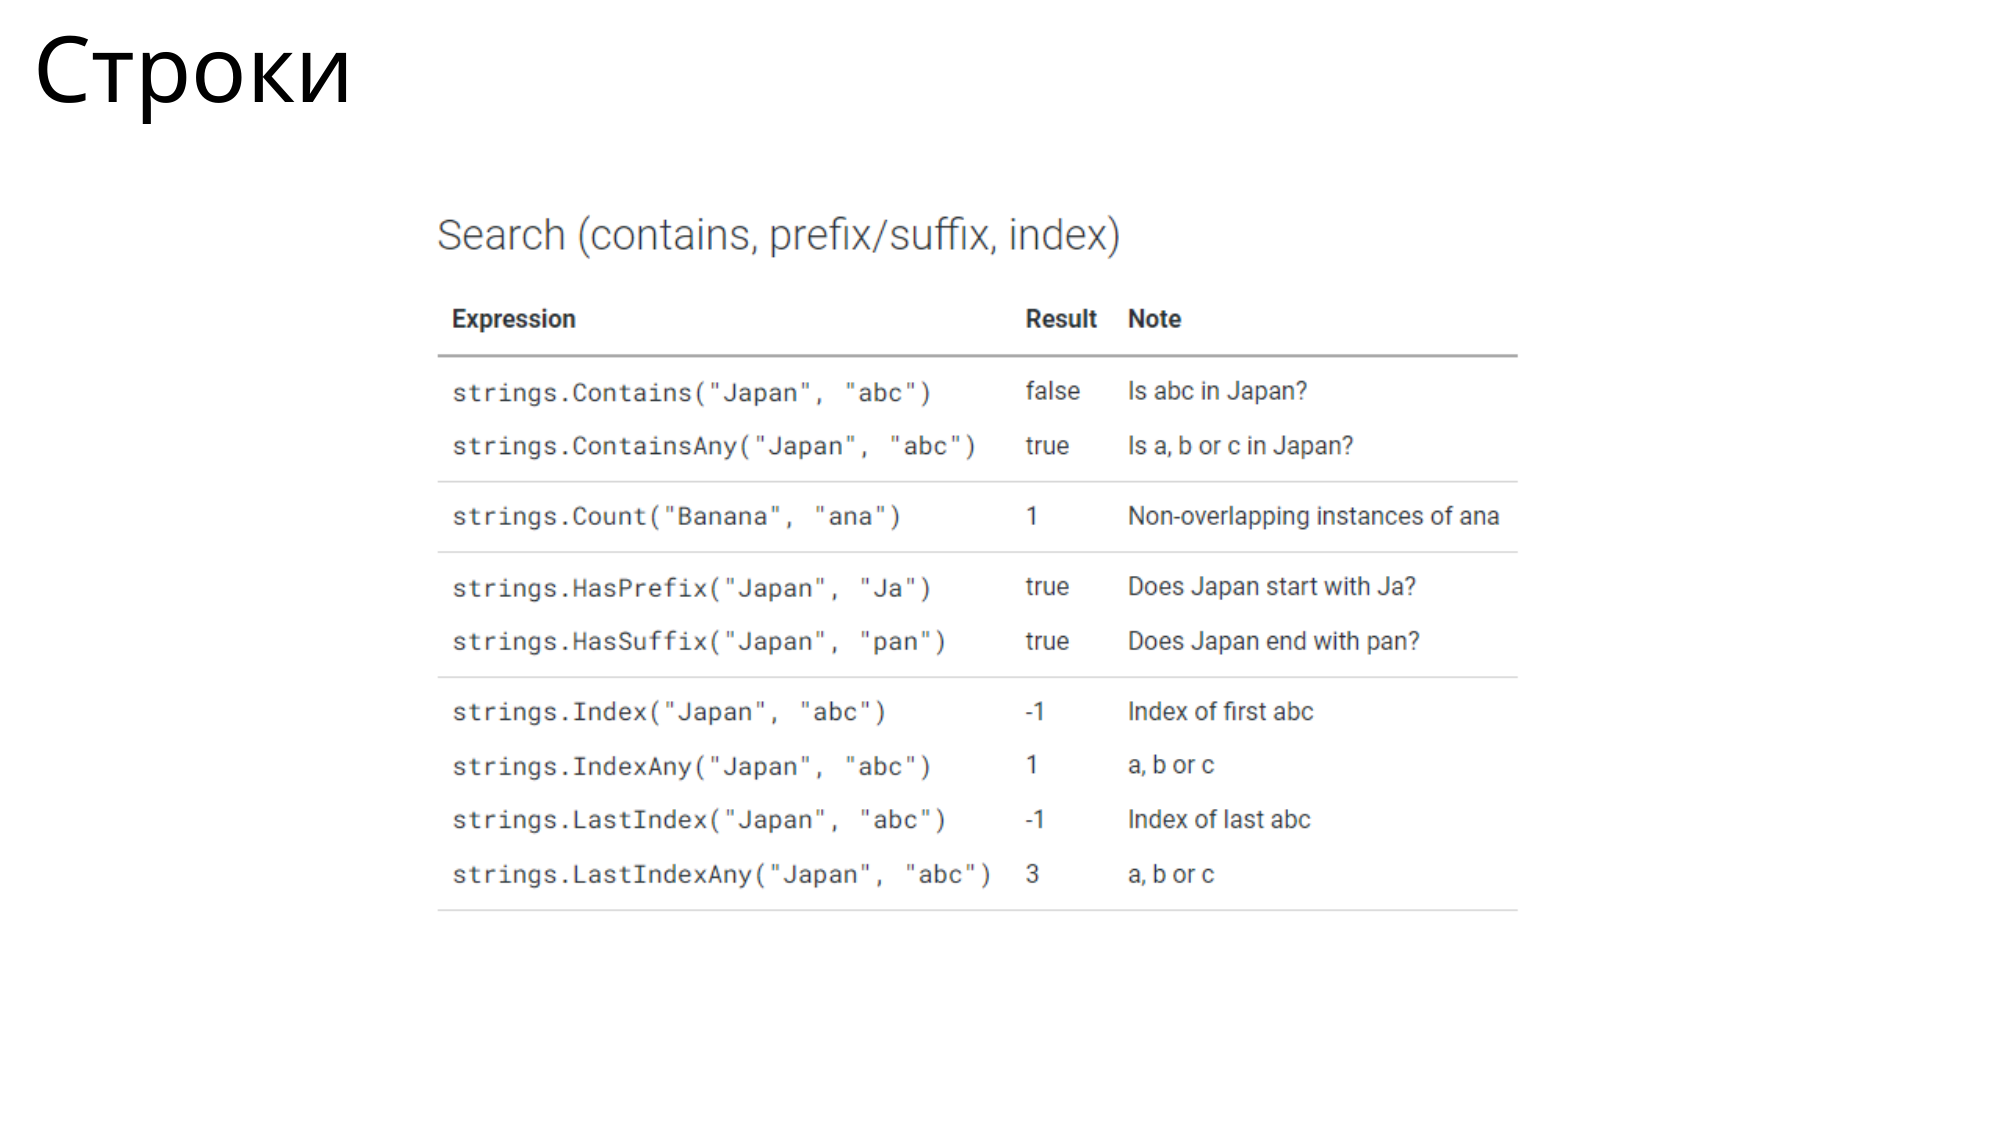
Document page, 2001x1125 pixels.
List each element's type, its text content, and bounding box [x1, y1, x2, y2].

title Строки [18, 0, 1744, 182]
picture [424, 195, 1576, 930]
